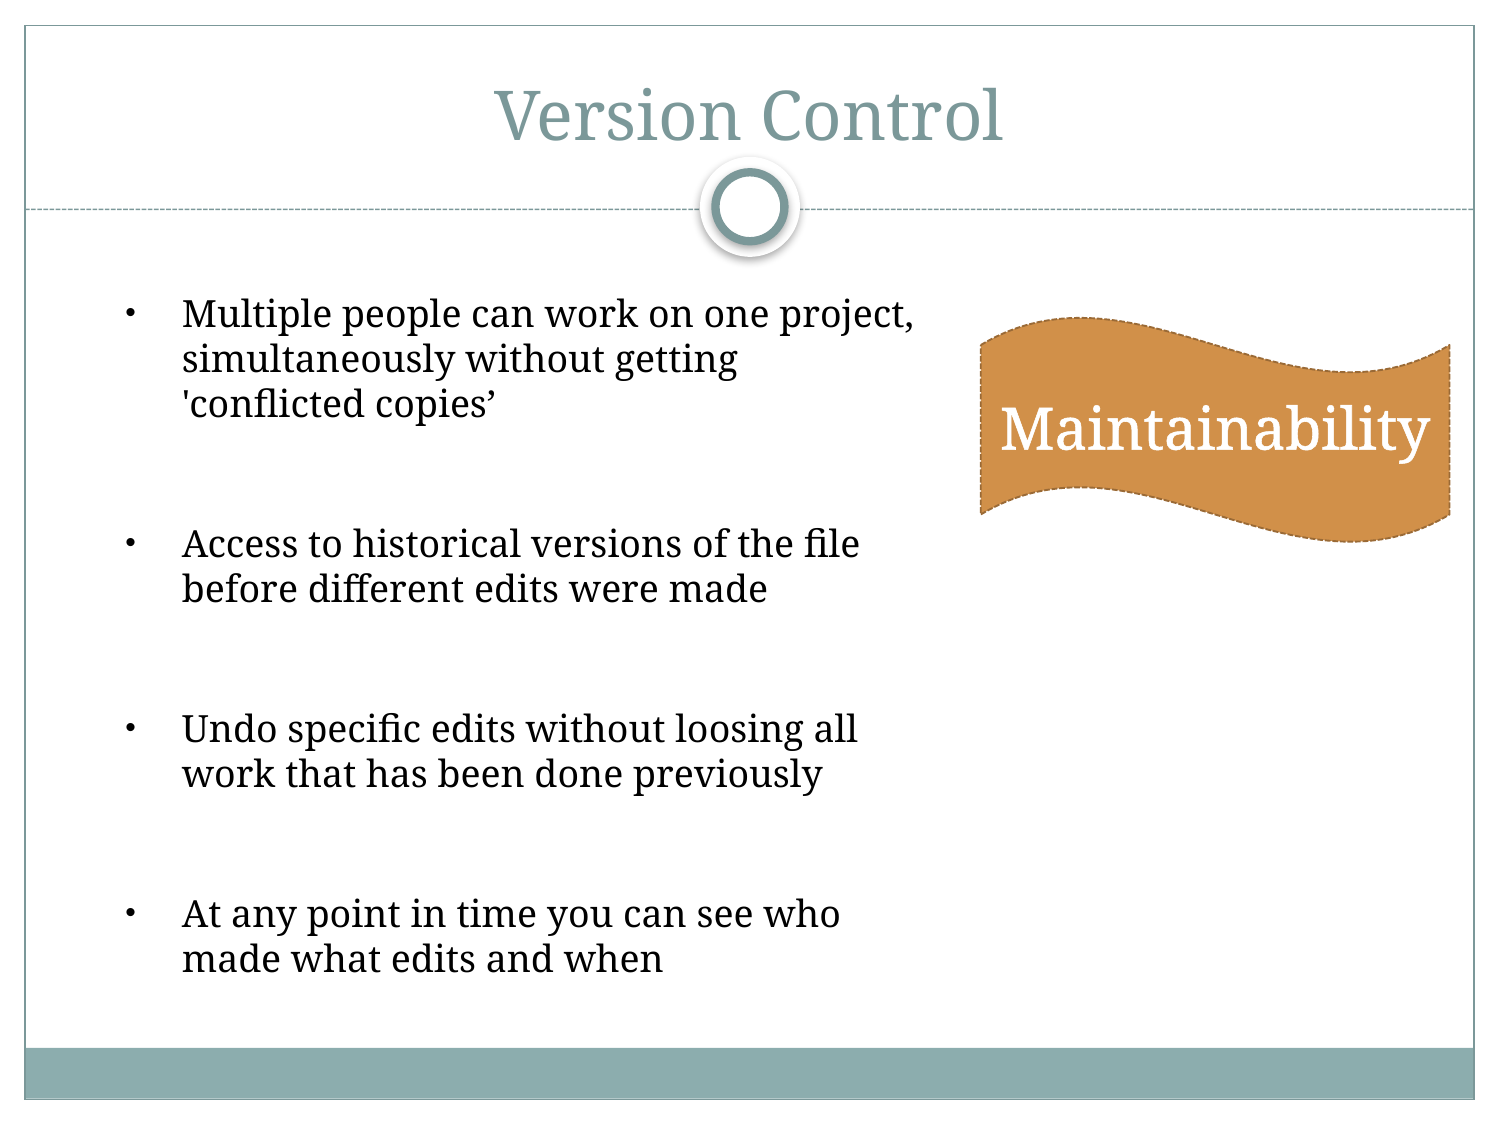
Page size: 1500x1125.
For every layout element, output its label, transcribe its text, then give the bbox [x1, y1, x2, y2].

title Version Control [49, 37, 1450, 162]
text_box Multiple people can work on one project, simultaneously without getting 'conflicted copies’ Access to historical versions of the file before different edits were made Undo specific edits without loosing all work that has been done previously At any point in time you can see who made what edits and when [35, 282, 940, 987]
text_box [980, 316, 1450, 543]
